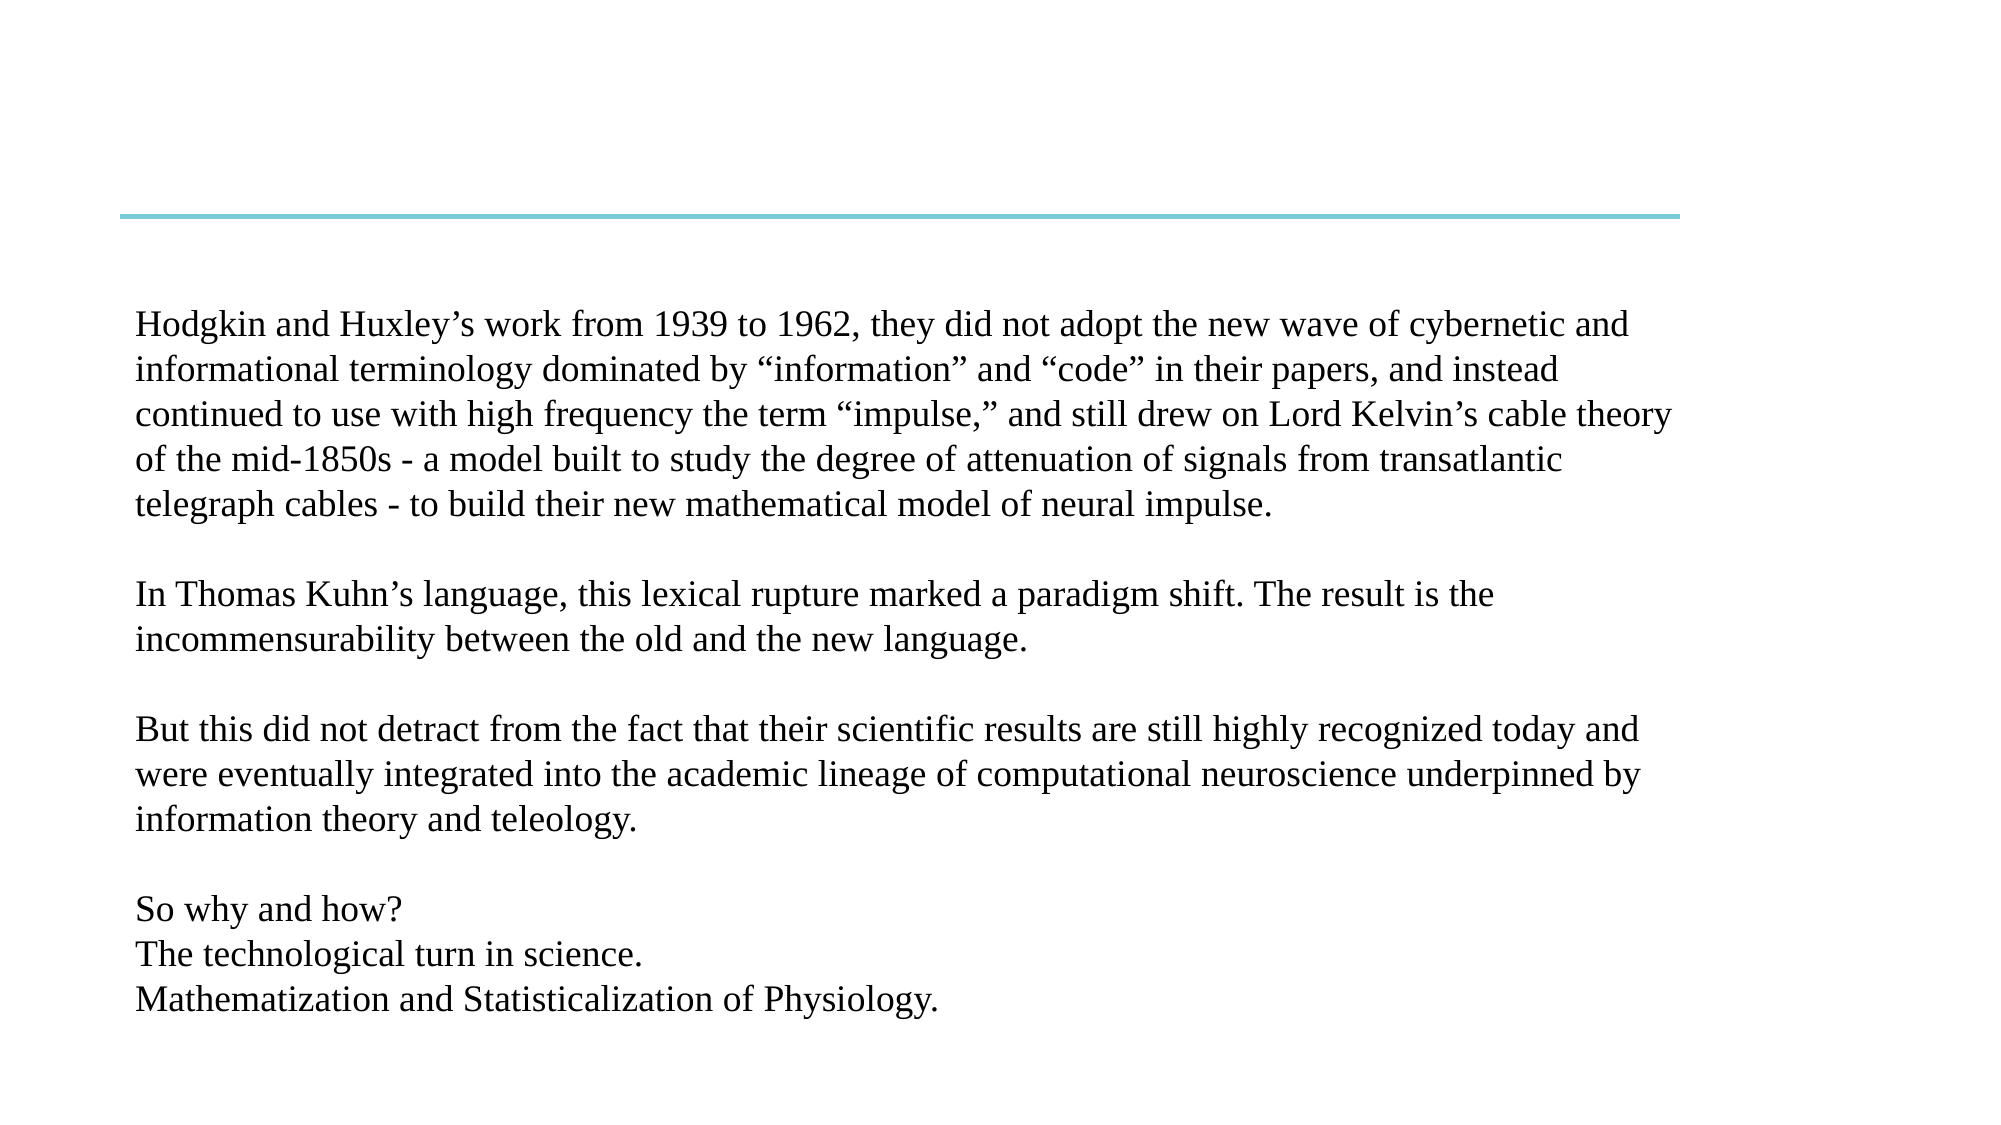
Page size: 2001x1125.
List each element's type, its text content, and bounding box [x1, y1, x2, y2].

text_box Hodgkin and Huxley’s work from 1939 to 1962, they did not adopt the new wave of cybernetic and informational terminology dominated by “information” and “code” in their papers, and instead continued to use with high frequency the term “impulse,” and still drew on Lord Kelvin’s cable theory of the mid-1850s - a model built to study the degree of attenuation of signals from transatlantic telegraph cables - to build their new mathematical model of neural impulse. In Thomas Kuhn’s language, this lexical rupture marked a paradigm shift. The result is the incommensurability between the old and the new language. But this did not detract from the fact that their scientific results are still highly recognized today and were eventually integrated into the academic lineage of computational neuroscience underpinned by information theory and teleology. So why and how? The technological turn in science. Mathematization and Statisticalization of Physiology. [120, 291, 1708, 1117]
